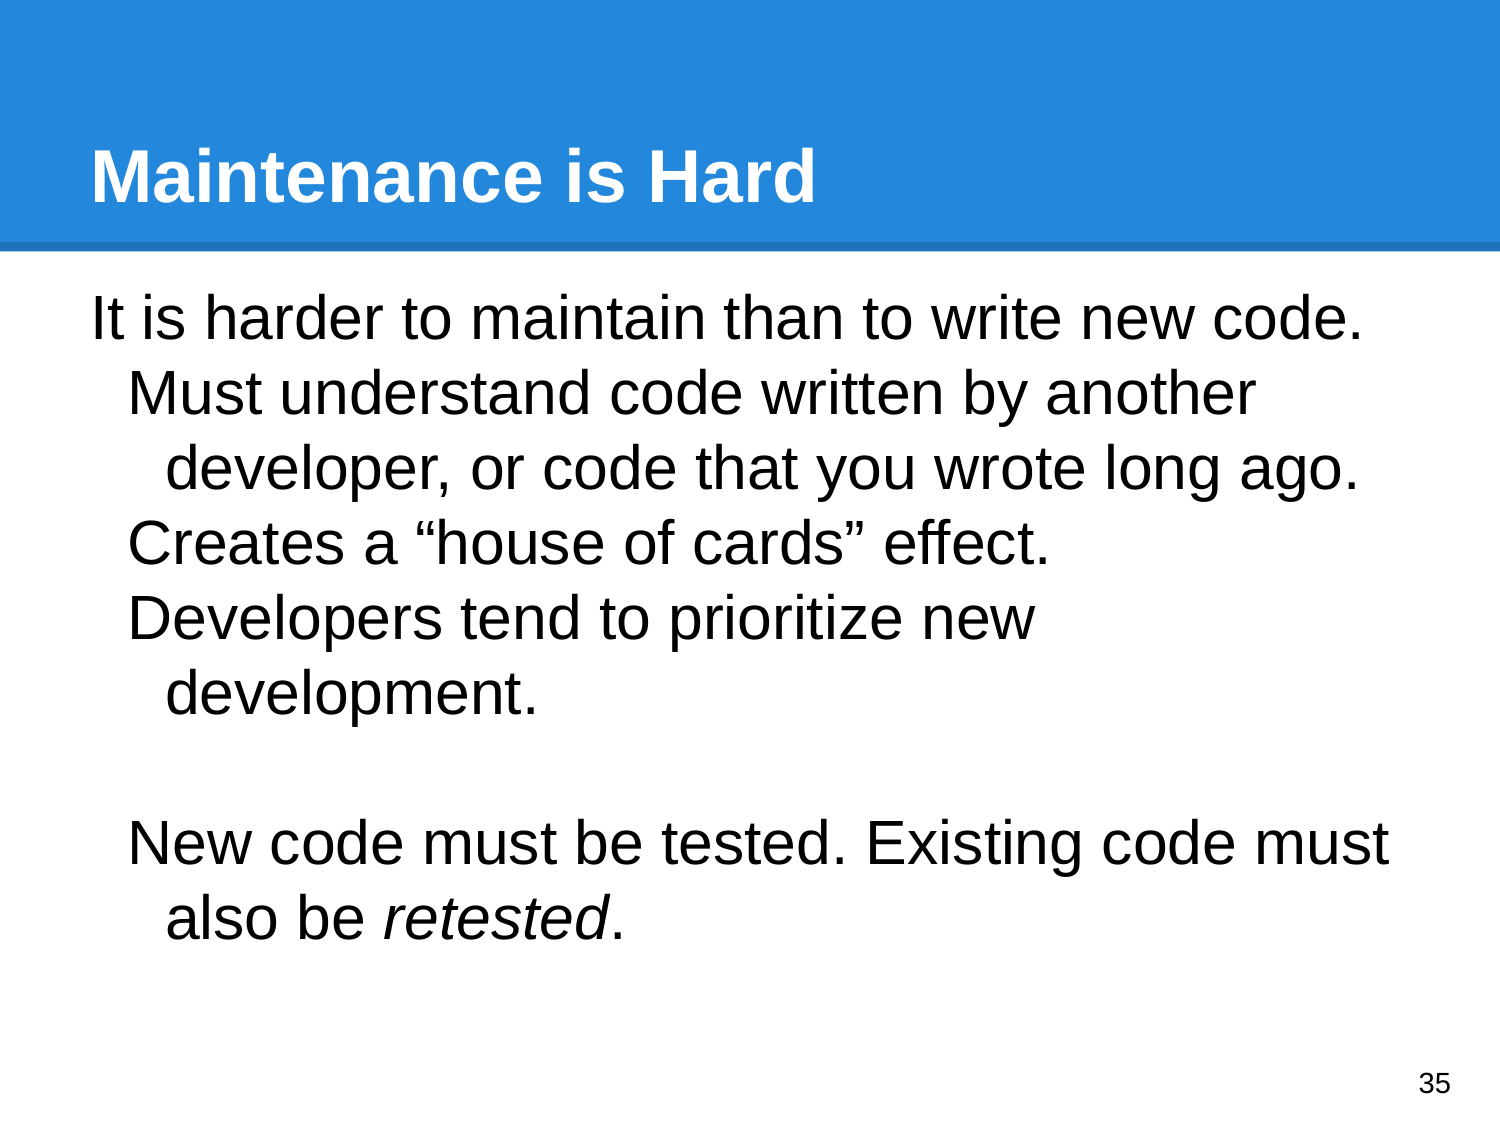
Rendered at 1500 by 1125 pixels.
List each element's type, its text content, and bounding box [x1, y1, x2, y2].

slide_number ‹#› [1403, 1038, 1494, 1125]
title Maintenance is Hard [75, 45, 1425, 233]
list It is harder to maintain than to write new code. Must understand code written by another developer, or code that you wrote long ago. Creates a “house of cards” effect. Developers tend to prioritize new development. New code must be tested. Existing code must also be retested. [75, 262, 1425, 1078]
